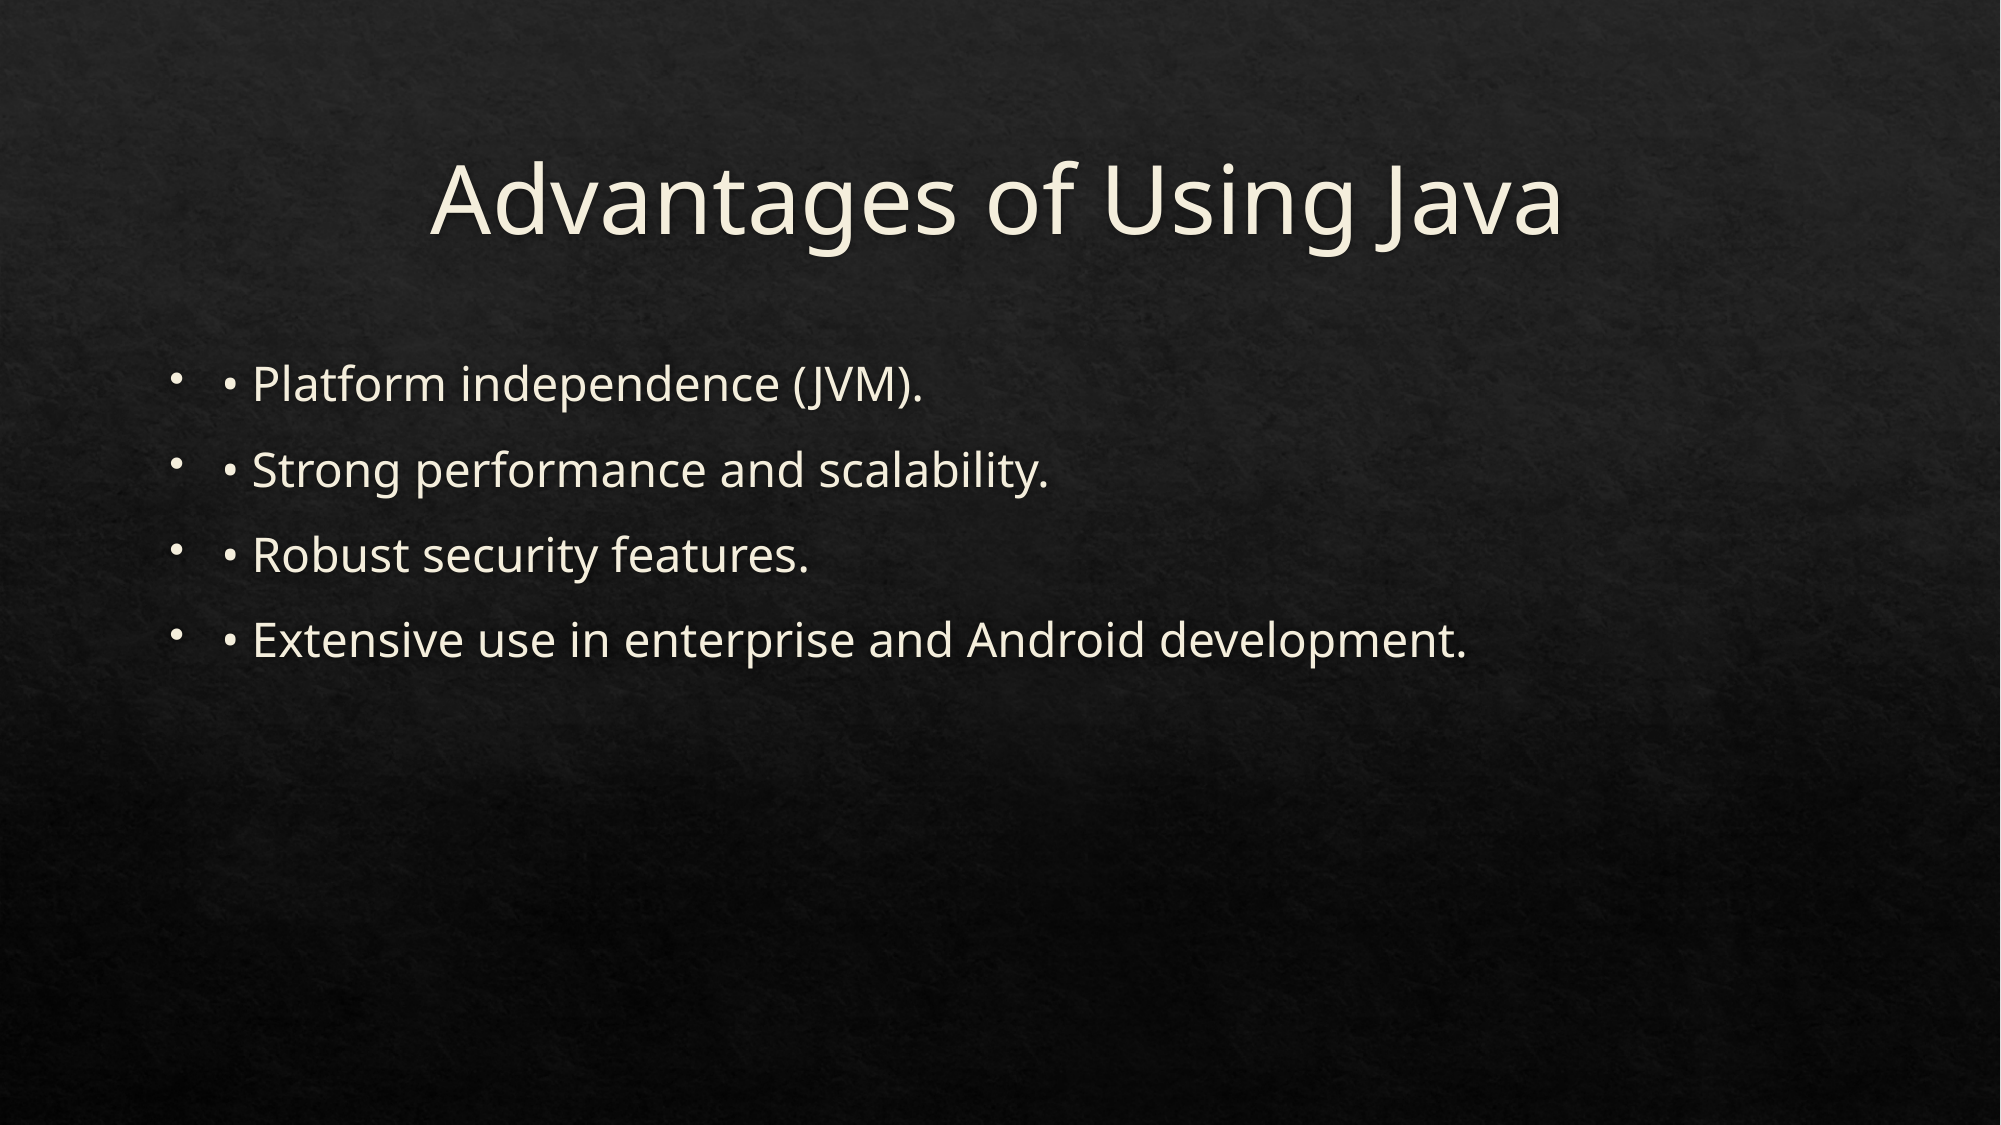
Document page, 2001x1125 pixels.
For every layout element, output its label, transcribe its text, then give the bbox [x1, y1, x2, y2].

list • Platform independence (JVM). • Strong performance and scalability. • Robust security features. • Extensive use in enterprise and Android development. [149, 340, 1849, 950]
title Advantages of Using Java [149, 99, 1849, 307]
